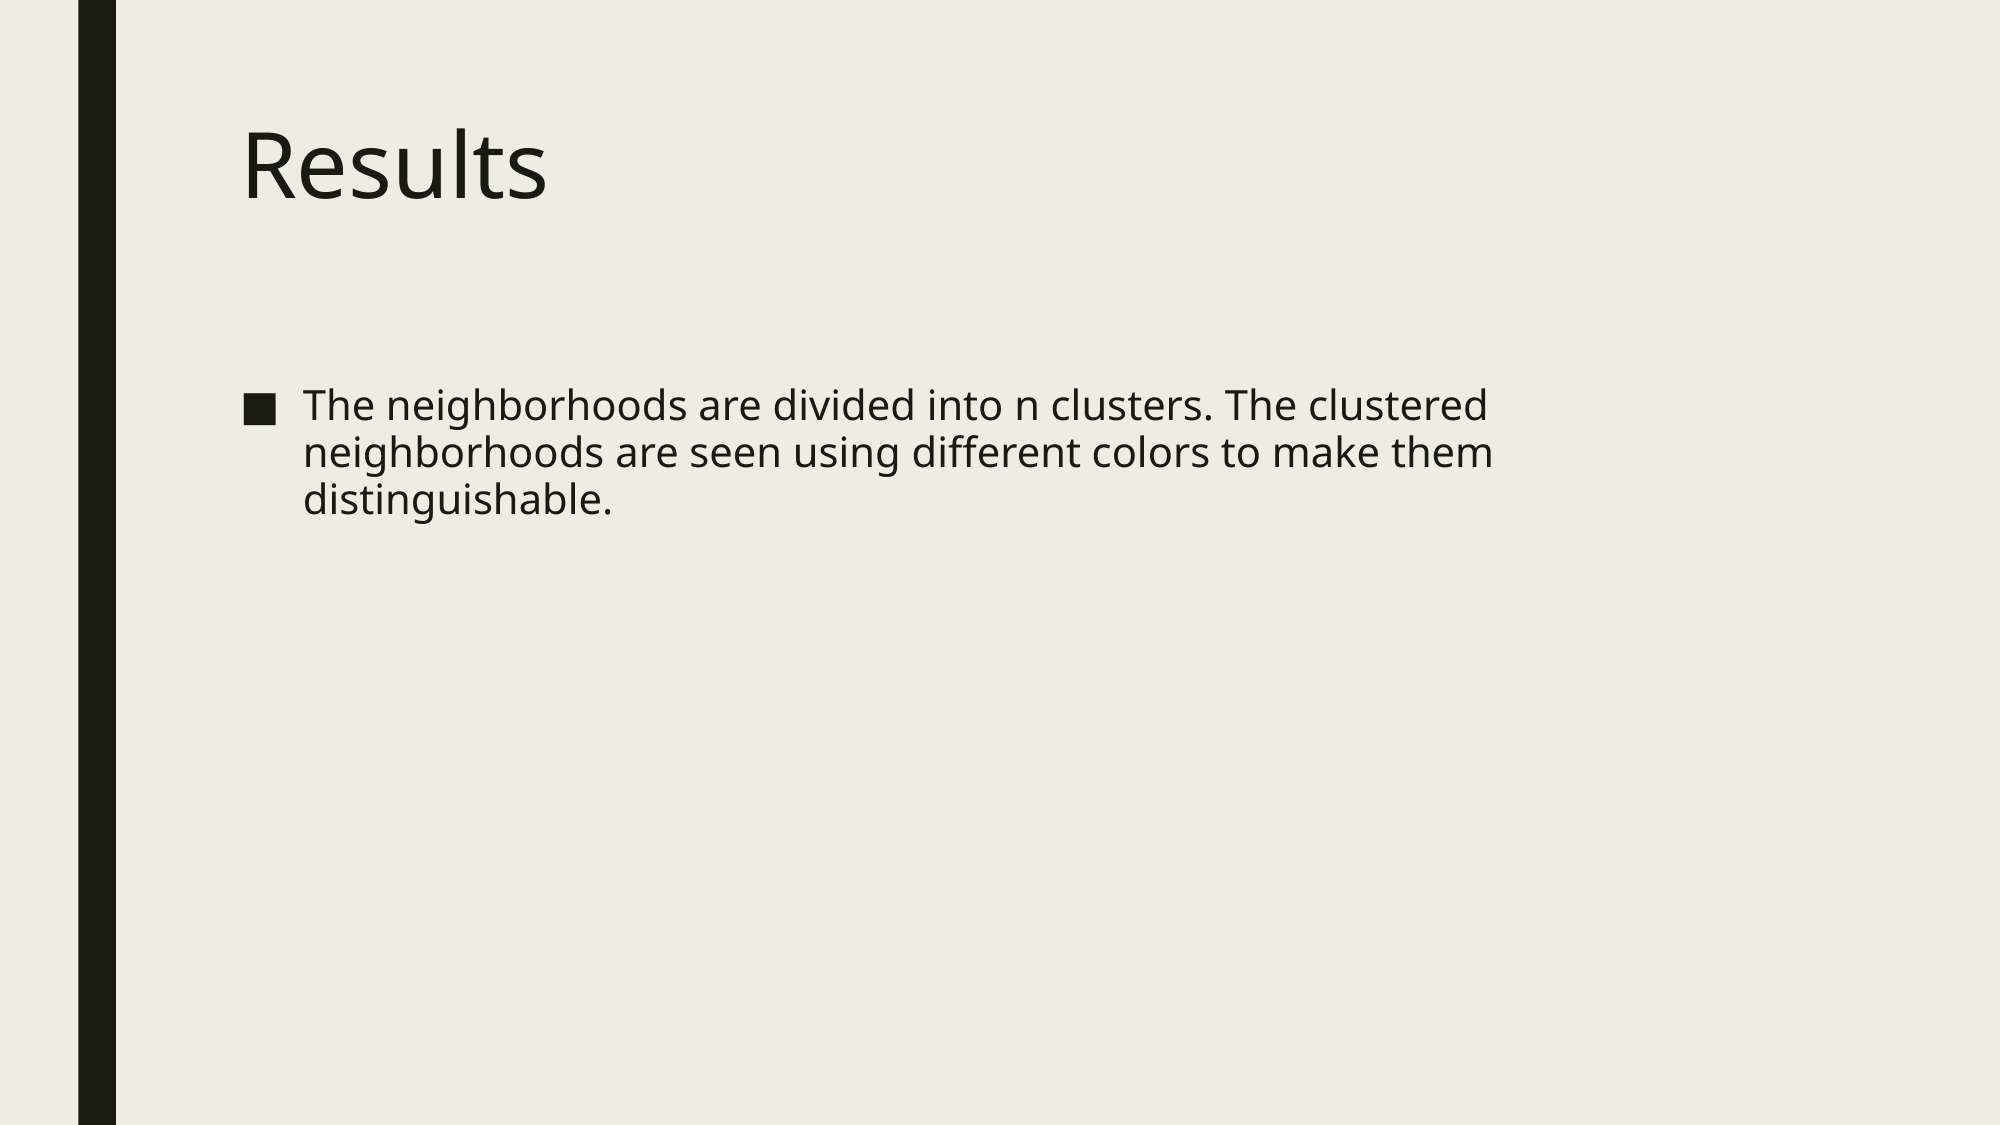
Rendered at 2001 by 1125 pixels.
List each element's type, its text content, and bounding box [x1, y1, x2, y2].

title Results [225, 112, 1800, 357]
list The neighborhoods are divided into n clusters. The clustered neighborhoods are seen using different colors to make them distinguishable. [225, 375, 1800, 963]
